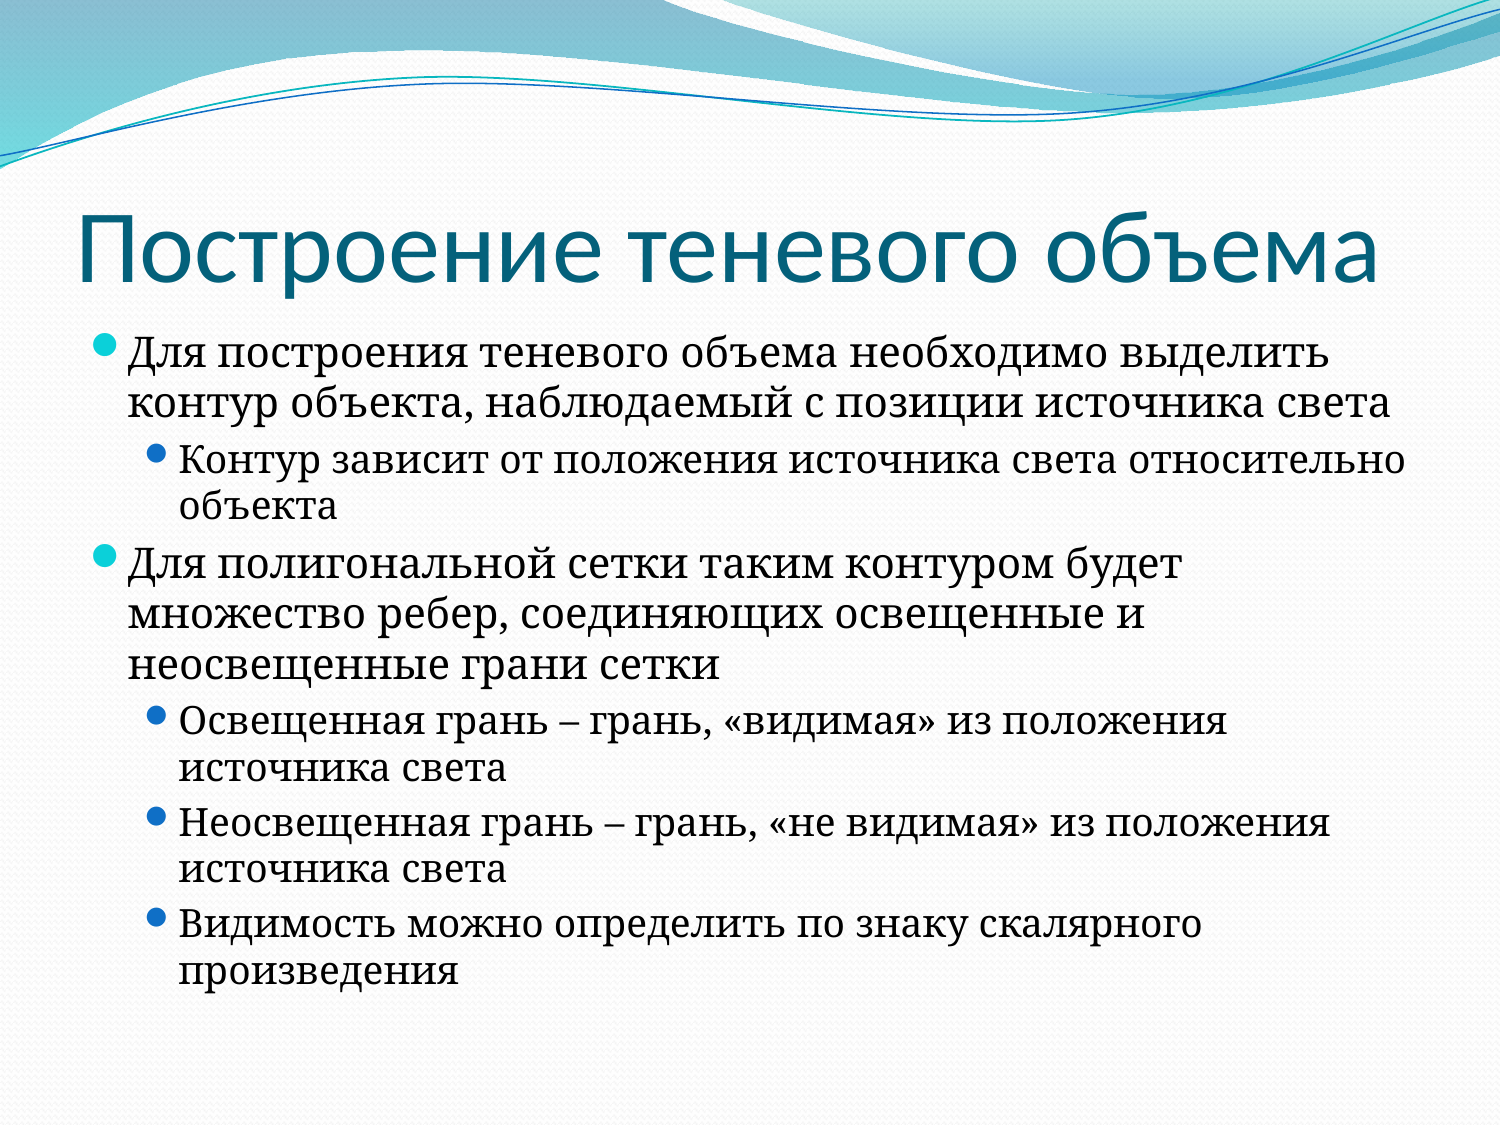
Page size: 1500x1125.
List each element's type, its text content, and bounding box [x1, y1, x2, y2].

list Для построения теневого объема необходимо выделить контур объекта, наблюдаемый с позиции источника света Контур зависит от положения источника света относительно объекта Для полигональной сетки таким контуром будет множество ребер, соединяющих освещенные и неосвещенные грани сетки Освещенная грань – грань, «видимая» из положения источника света Неосвещенная грань – грань, «не видимая» из положения источника света Видимость можно определить по знаку скалярного произведения [75, 317, 1425, 1038]
title Построение теневого объема [75, 115, 1425, 303]
